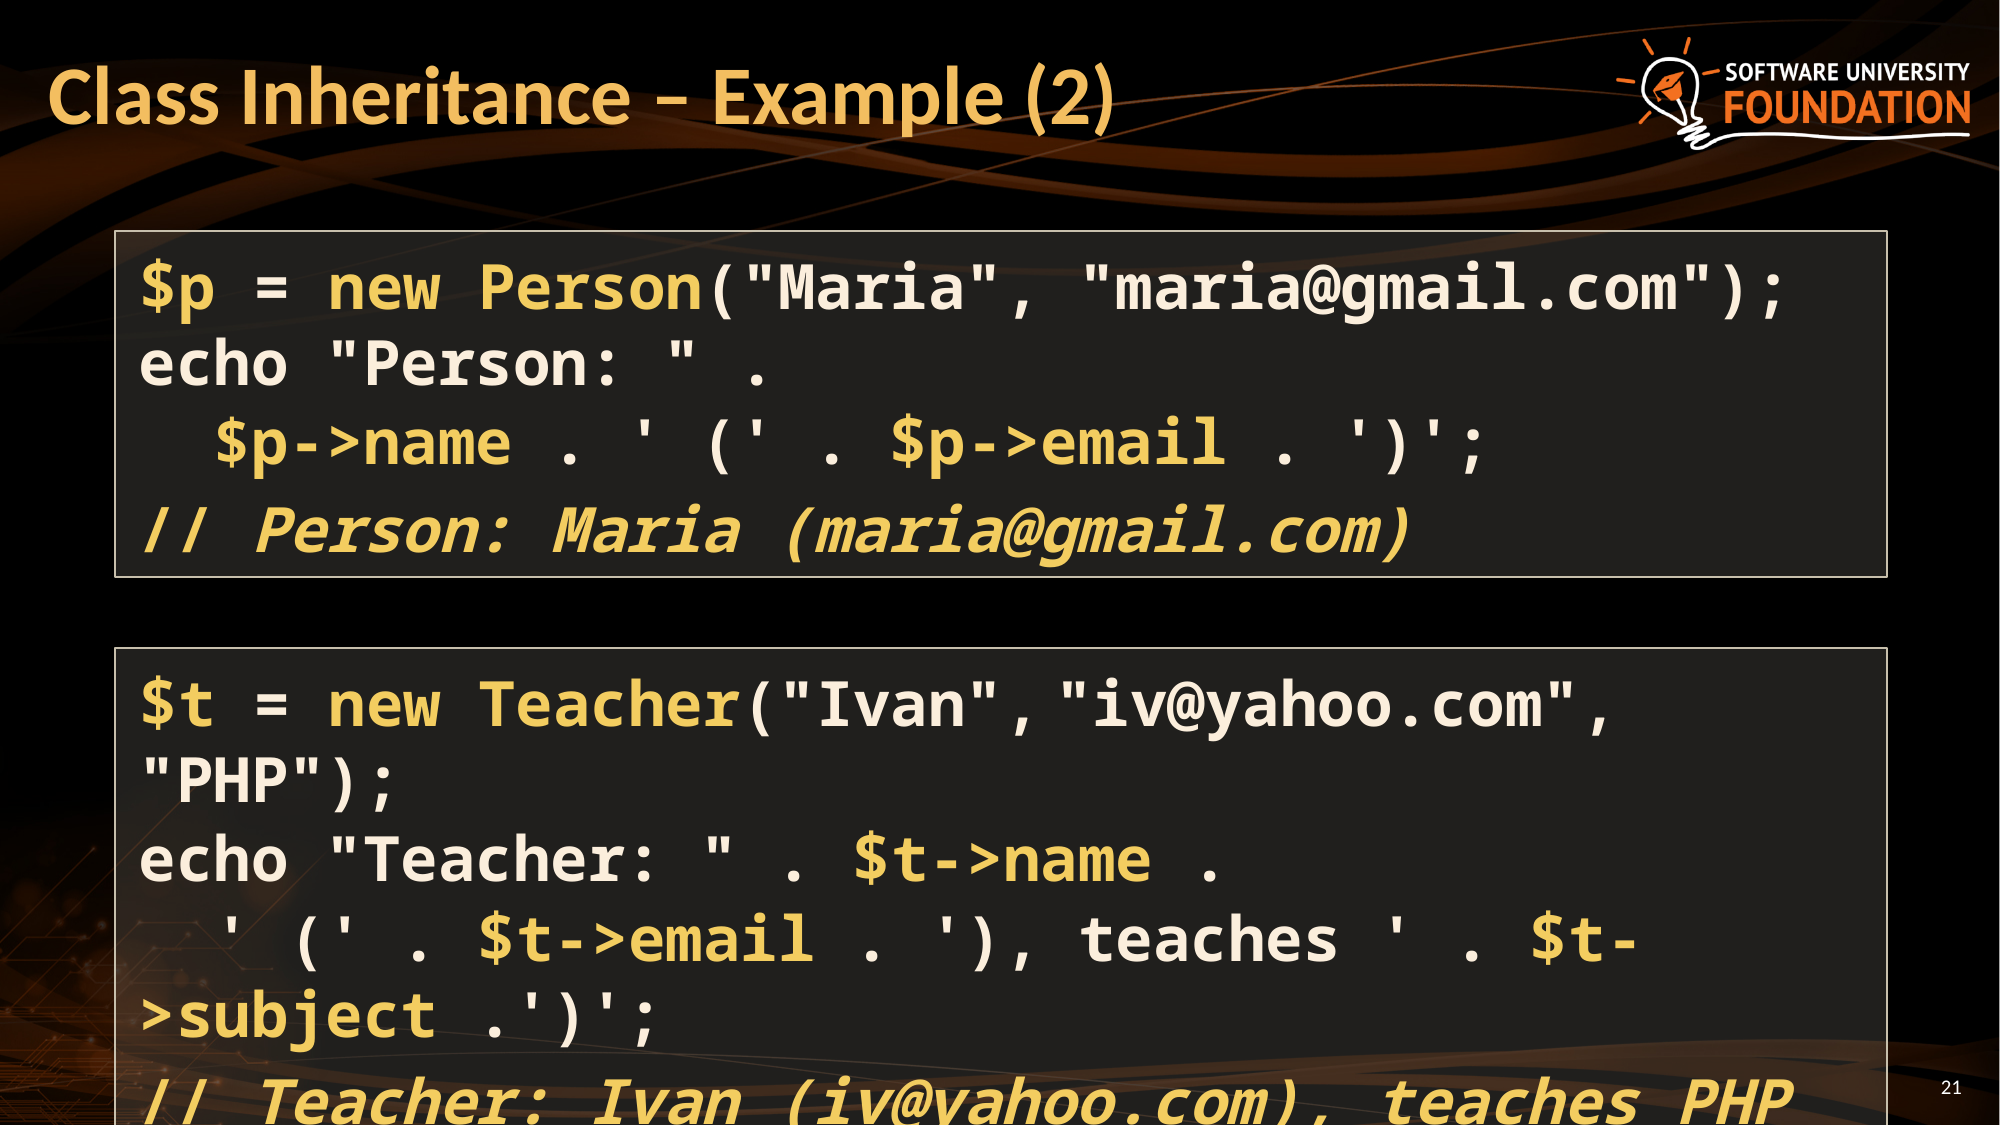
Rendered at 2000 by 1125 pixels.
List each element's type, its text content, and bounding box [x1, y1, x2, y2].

picture [0, 0, 2000, 1125]
text_box $t = new Teacher("Ivan", "iv@yahoo.com", "PHP"); echo "Teacher: " . $t->name . ' (' . $t->email . '), teaches ' . $t->subject .')'; // Teacher: Ivan (iv@yahoo.com), teaches PHP [114, 648, 1888, 1125]
slide_number 21 [1897, 1070, 1968, 1103]
title Class Inheritance – Example (2) [30, 6, 1602, 189]
text_box $p = new Person("Maria", "maria@gmail.com"); echo "Person: " . $p->name . ' (' . $p->email . ')'; // Person: Maria (maria@gmail.com) [114, 231, 1888, 577]
